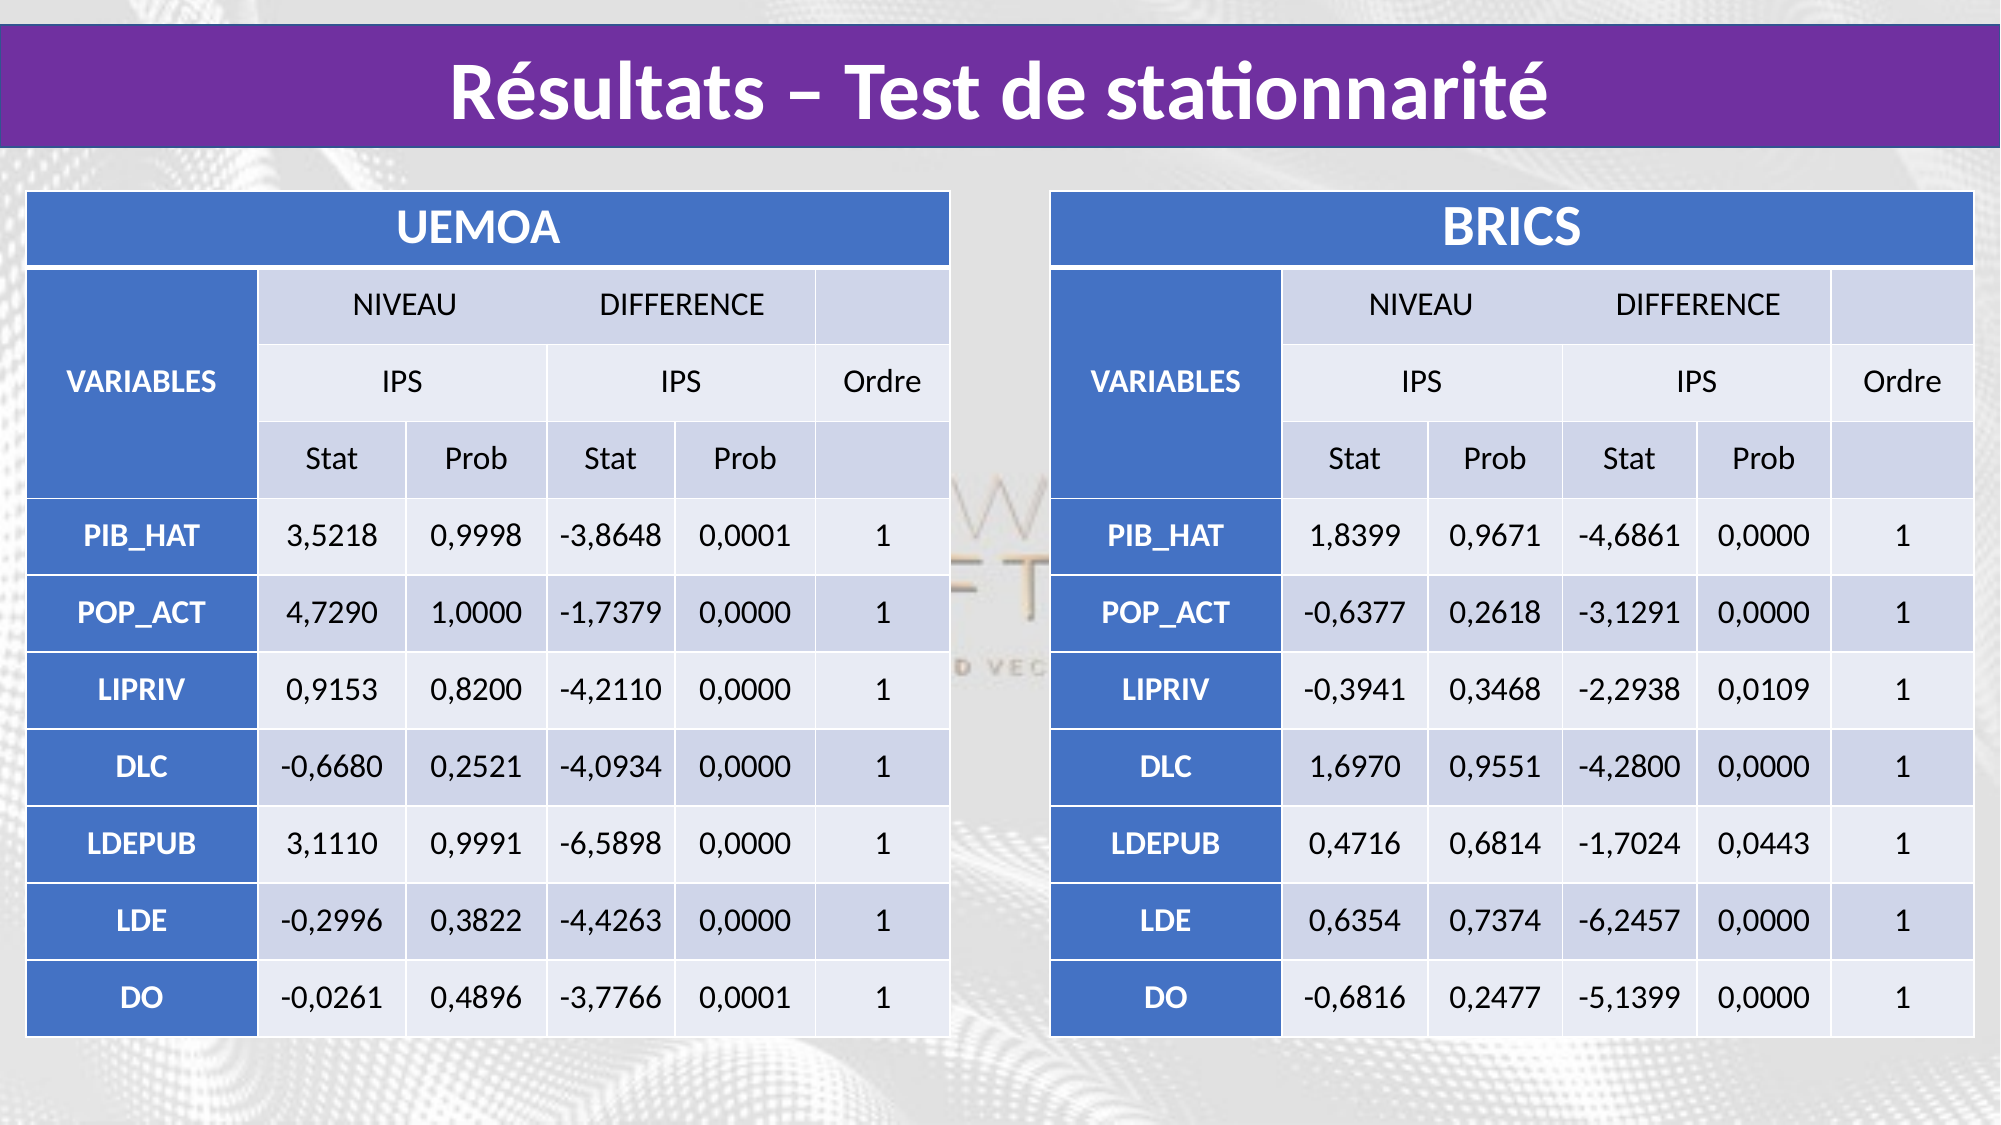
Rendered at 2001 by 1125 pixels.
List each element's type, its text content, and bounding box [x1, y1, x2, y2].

table_cell 3,1110 [259, 807, 405, 882]
table_cell LIPRIV [27, 653, 257, 728]
table_cell 1 [816, 884, 949, 959]
table_cell IPS [1563, 345, 1830, 421]
table_cell NIVEAU DIFFERENCE [1283, 270, 1830, 344]
table_cell -6,5898 [548, 807, 674, 882]
table_cell LDEPUB [27, 807, 257, 882]
table_cell 0,0000 [1698, 884, 1830, 959]
table_cell [1832, 270, 1973, 344]
table_cell -0,2996 [259, 884, 405, 959]
table_cell IPS [259, 345, 546, 421]
table_cell -3,1291 [1563, 576, 1696, 651]
table_cell PIB_HAT [1051, 499, 1281, 574]
table_cell -0,6680 [259, 730, 405, 805]
table_cell NIVEAU DIFFERENCE [259, 270, 815, 344]
table_cell 0,9998 [407, 499, 546, 574]
table_cell 3,5218 [259, 499, 405, 574]
table_cell -1,7379 [548, 576, 674, 651]
table_cell LDEPUB [1051, 807, 1281, 882]
table_cell Prob [1429, 422, 1562, 498]
table_cell -3,8648 [548, 499, 674, 574]
table_cell 1 [1832, 961, 1973, 1036]
table_cell DO [27, 961, 257, 1036]
table_cell 0,0443 [1698, 807, 1830, 882]
table_cell VARIABLES [1051, 270, 1281, 498]
table_cell Stat [548, 422, 674, 498]
table_cell 0,9991 [407, 807, 546, 882]
table_cell 0,2521 [407, 730, 546, 805]
table_cell 0,0000 [676, 884, 815, 959]
table_cell 0,6354 [1283, 884, 1427, 959]
table_cell Stat [1283, 422, 1427, 498]
table_header BRICS [1051, 192, 1973, 265]
table_cell 0,0000 [676, 576, 815, 651]
table_cell -4,0934 [548, 730, 674, 805]
table_cell 0,9153 [259, 653, 405, 728]
table_cell 1 [1832, 884, 1973, 959]
table_cell IPS [1283, 345, 1562, 421]
table_cell 1 [1832, 499, 1973, 574]
table_cell 1 [1832, 576, 1973, 651]
table_cell -5,1399 [1563, 961, 1696, 1036]
table_cell 1 [816, 499, 949, 574]
table_cell 1 [1832, 730, 1973, 805]
table_cell 0,0000 [1698, 730, 1830, 805]
table_cell Ordre [816, 345, 949, 421]
table_cell DLC [1051, 730, 1281, 805]
table_cell 0,2618 [1429, 576, 1562, 651]
table_cell 0,9551 [1429, 730, 1562, 805]
table_cell -1,7024 [1563, 807, 1696, 882]
table_cell 0,4716 [1283, 807, 1427, 882]
table_cell 0,7374 [1429, 884, 1562, 959]
table_cell DO [1051, 961, 1281, 1036]
table_cell 1 [1832, 807, 1973, 882]
table_cell -6,2457 [1563, 884, 1696, 959]
table_cell 1 [816, 961, 949, 1036]
table_cell 1 [816, 807, 949, 882]
table_cell Ordre [1832, 345, 1973, 421]
table_header UEMOA [27, 192, 949, 265]
table_cell Stat [259, 422, 405, 498]
table_cell 0,4896 [407, 961, 546, 1036]
table_cell [1832, 422, 1973, 498]
table_cell -3,7766 [548, 961, 674, 1036]
table_cell 4,7290 [259, 576, 405, 651]
table_cell 0,0109 [1698, 653, 1830, 728]
table_cell LDE [1051, 884, 1281, 959]
table_cell 1 [816, 653, 949, 728]
table_cell 1,0000 [407, 576, 546, 651]
table_cell 0,0000 [676, 807, 815, 882]
table_cell POP_ACT [27, 576, 257, 651]
table_cell -2,2938 [1563, 653, 1696, 728]
table_cell [816, 270, 949, 344]
text_box Résultats – Test de stationnarité [0, 24, 2000, 148]
table_cell LDE [27, 884, 257, 959]
table_cell 0,0001 [676, 961, 815, 1036]
table_cell VARIABLES [27, 270, 257, 498]
table_cell -4,2800 [1563, 730, 1696, 805]
table_cell -0,0261 [259, 961, 405, 1036]
table_cell -4,6861 [1563, 499, 1696, 574]
table_cell 1 [816, 576, 949, 651]
table_cell Prob [676, 422, 815, 498]
table_cell 0,0000 [676, 653, 815, 728]
table_cell LIPRIV [1051, 653, 1281, 728]
table_cell PIB_HAT [27, 499, 257, 574]
table_cell 0,0001 [676, 499, 815, 574]
table_cell -0,6816 [1283, 961, 1427, 1036]
table_cell 0,0000 [1698, 961, 1830, 1036]
table_cell DLC [27, 730, 257, 805]
table_cell Prob [1698, 422, 1830, 498]
table_cell 0,3468 [1429, 653, 1562, 728]
table_cell 0,0000 [1698, 576, 1830, 651]
table_cell 1 [1832, 653, 1973, 728]
table_cell -4,4263 [548, 884, 674, 959]
table_cell 0,2477 [1429, 961, 1562, 1036]
table_cell -0,6377 [1283, 576, 1427, 651]
table_cell 0,3822 [407, 884, 546, 959]
table_cell 1,8399 [1283, 499, 1427, 574]
table_cell 0,6814 [1429, 807, 1562, 882]
table_cell 0,0000 [1698, 499, 1830, 574]
table_cell -0,3941 [1283, 653, 1427, 728]
table_cell 0,0000 [676, 730, 815, 805]
table_cell -4,2110 [548, 653, 674, 728]
picture [0, 0, 2001, 1125]
table_cell Prob [407, 422, 546, 498]
table_cell IPS [548, 345, 815, 421]
table_cell [816, 422, 949, 498]
table_cell 1 [816, 730, 949, 805]
table_cell 0,8200 [407, 653, 546, 728]
table_cell Stat [1563, 422, 1696, 498]
table_cell 1,6970 [1283, 730, 1427, 805]
table_cell POP_ACT [1051, 576, 1281, 651]
table_cell 0,9671 [1429, 499, 1562, 574]
